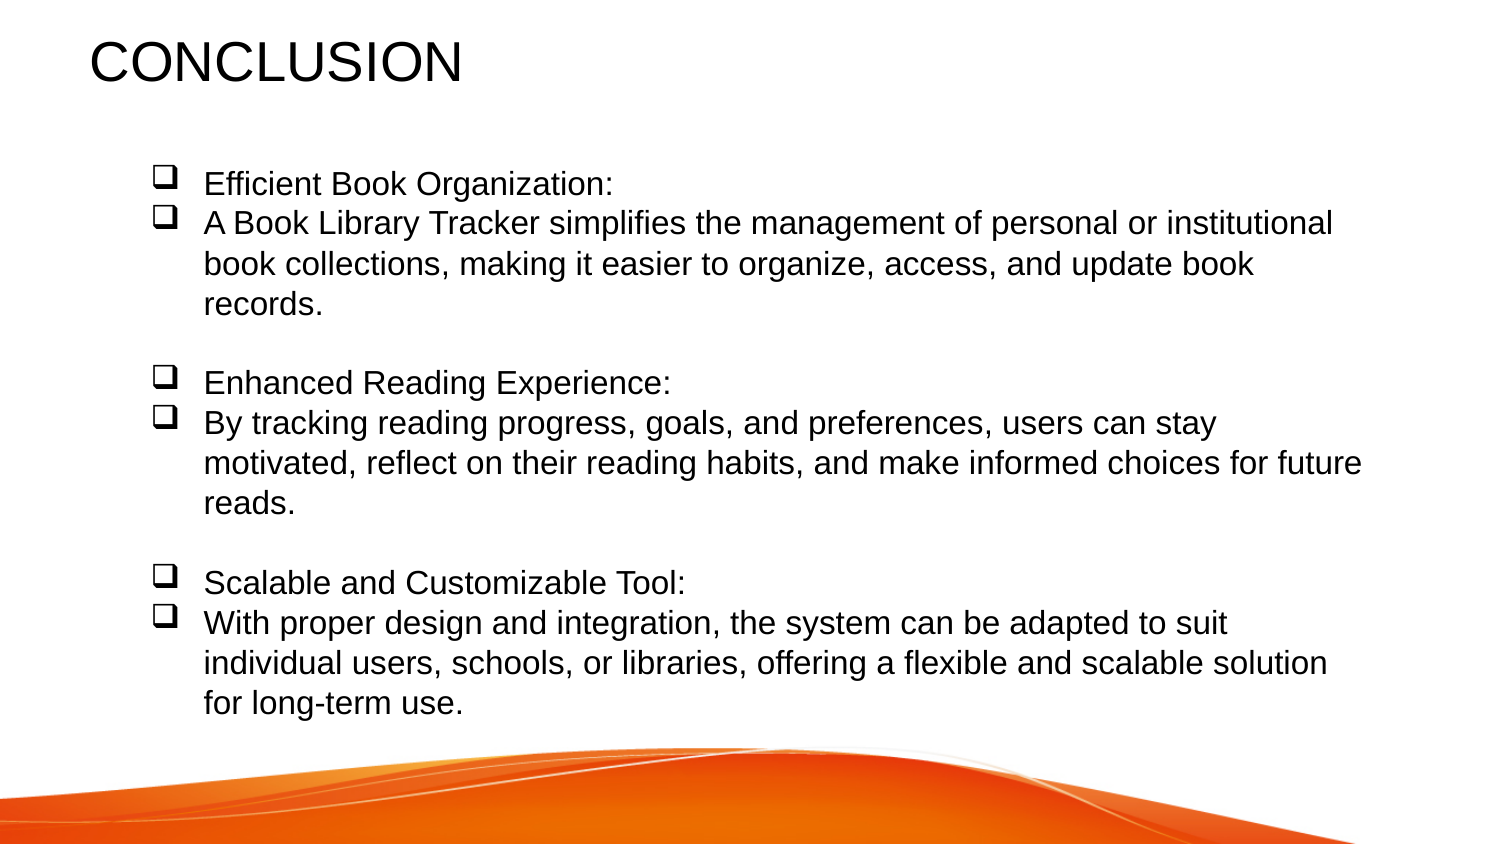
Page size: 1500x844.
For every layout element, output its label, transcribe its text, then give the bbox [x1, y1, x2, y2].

picture [0, 0, 1500, 844]
title CONCLUSION [74, 23, 1426, 96]
list Efficient Book Organization: A Book Library Tracker simplifies the management of personal or institutional book collections, making it easier to organize, access, and update book records. Enhanced Reading Experience: By tracking reading progress, goals, and preferences, users can stay motivated, reflect on their reading habits, and make informed choices for future reads. Scalable and Customizable Tool: With proper design and integration, the system can be adapted to suit individual users, schools, or libraries, offering a flexible and scalable solution for long-term use. [117, 154, 1383, 750]
